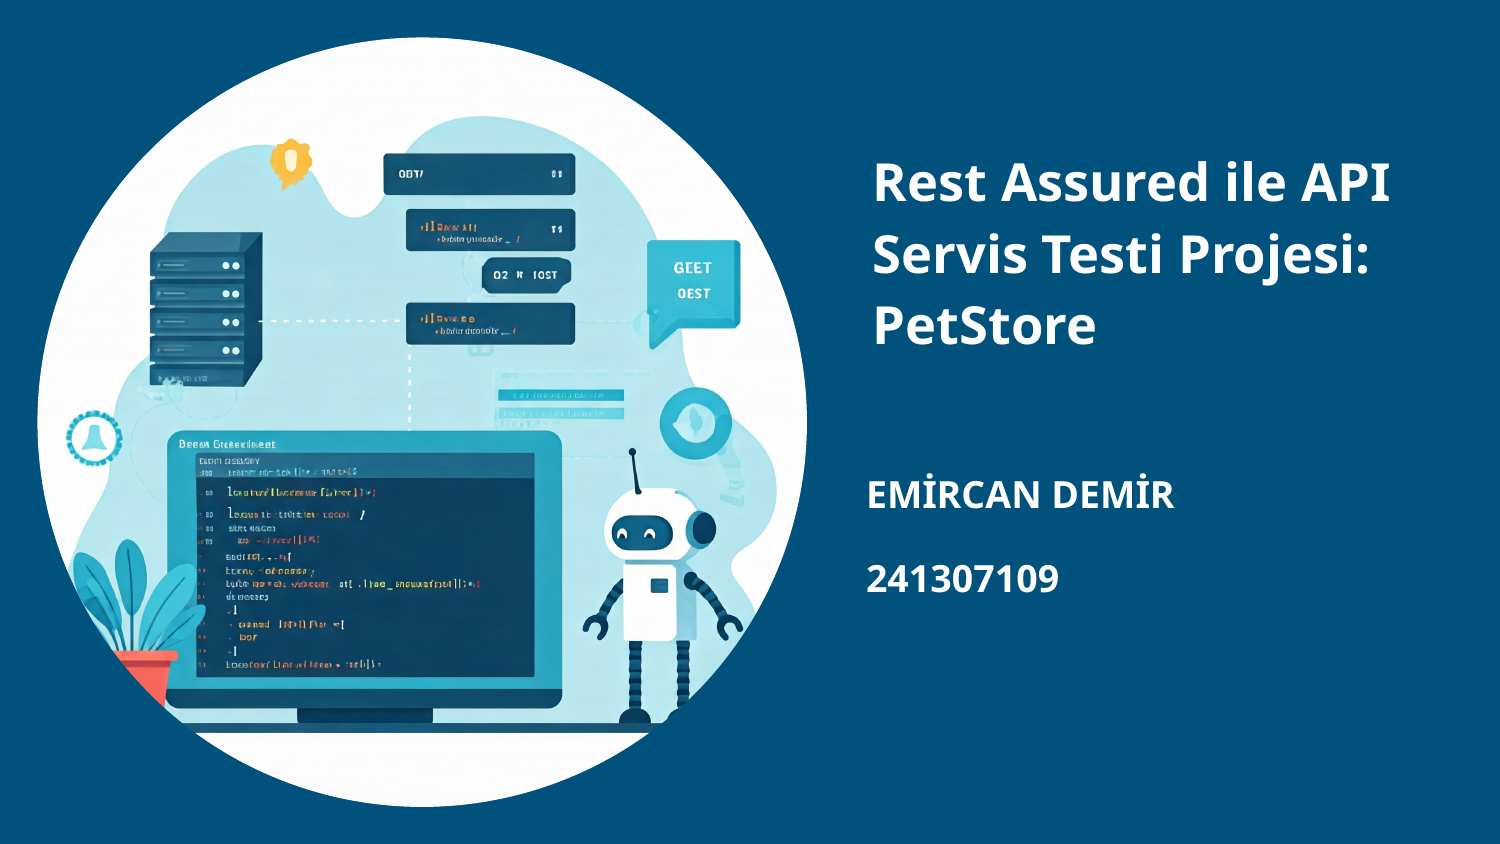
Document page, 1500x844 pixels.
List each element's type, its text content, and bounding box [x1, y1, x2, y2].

picture [38, 38, 806, 806]
title Rest Assured ile API Servis Testi Projesi: PetStore [872, 145, 1442, 361]
list EMİRCAN DEMİR 241307109 [866, 456, 1449, 609]
